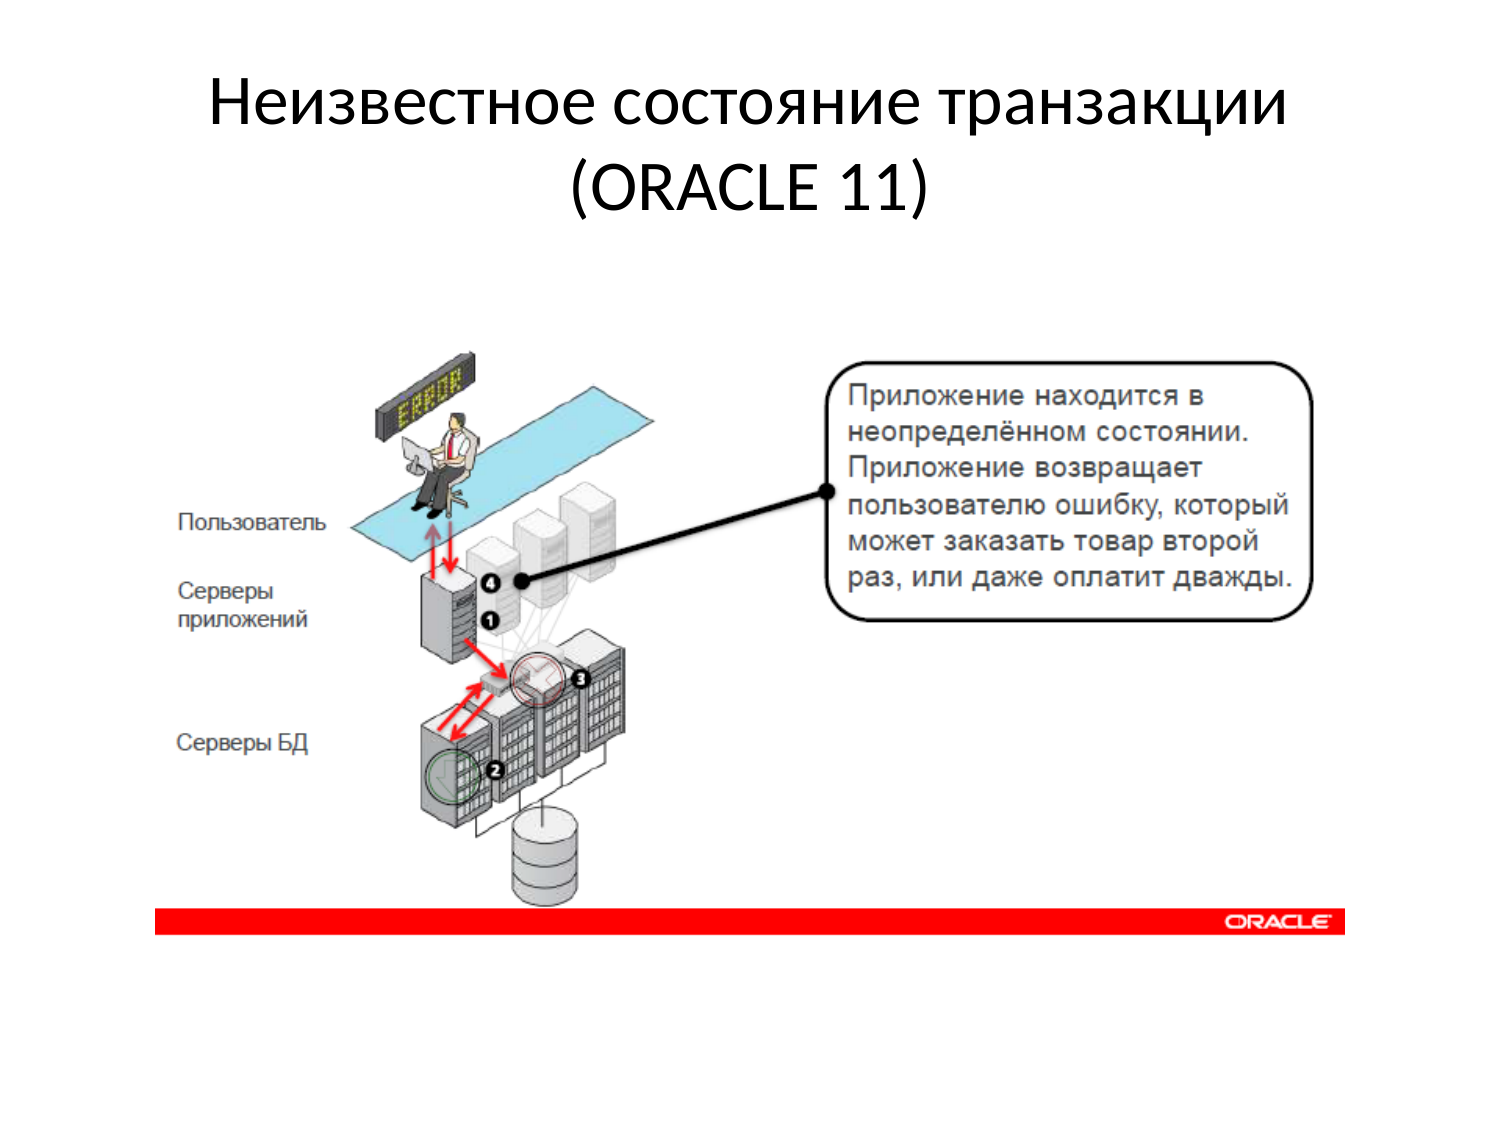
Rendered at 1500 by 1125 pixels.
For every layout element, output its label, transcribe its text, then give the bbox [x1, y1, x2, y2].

title Неизвестное состояние транзакции (ORACLE 11) [75, 45, 1425, 233]
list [155, 324, 1345, 944]
